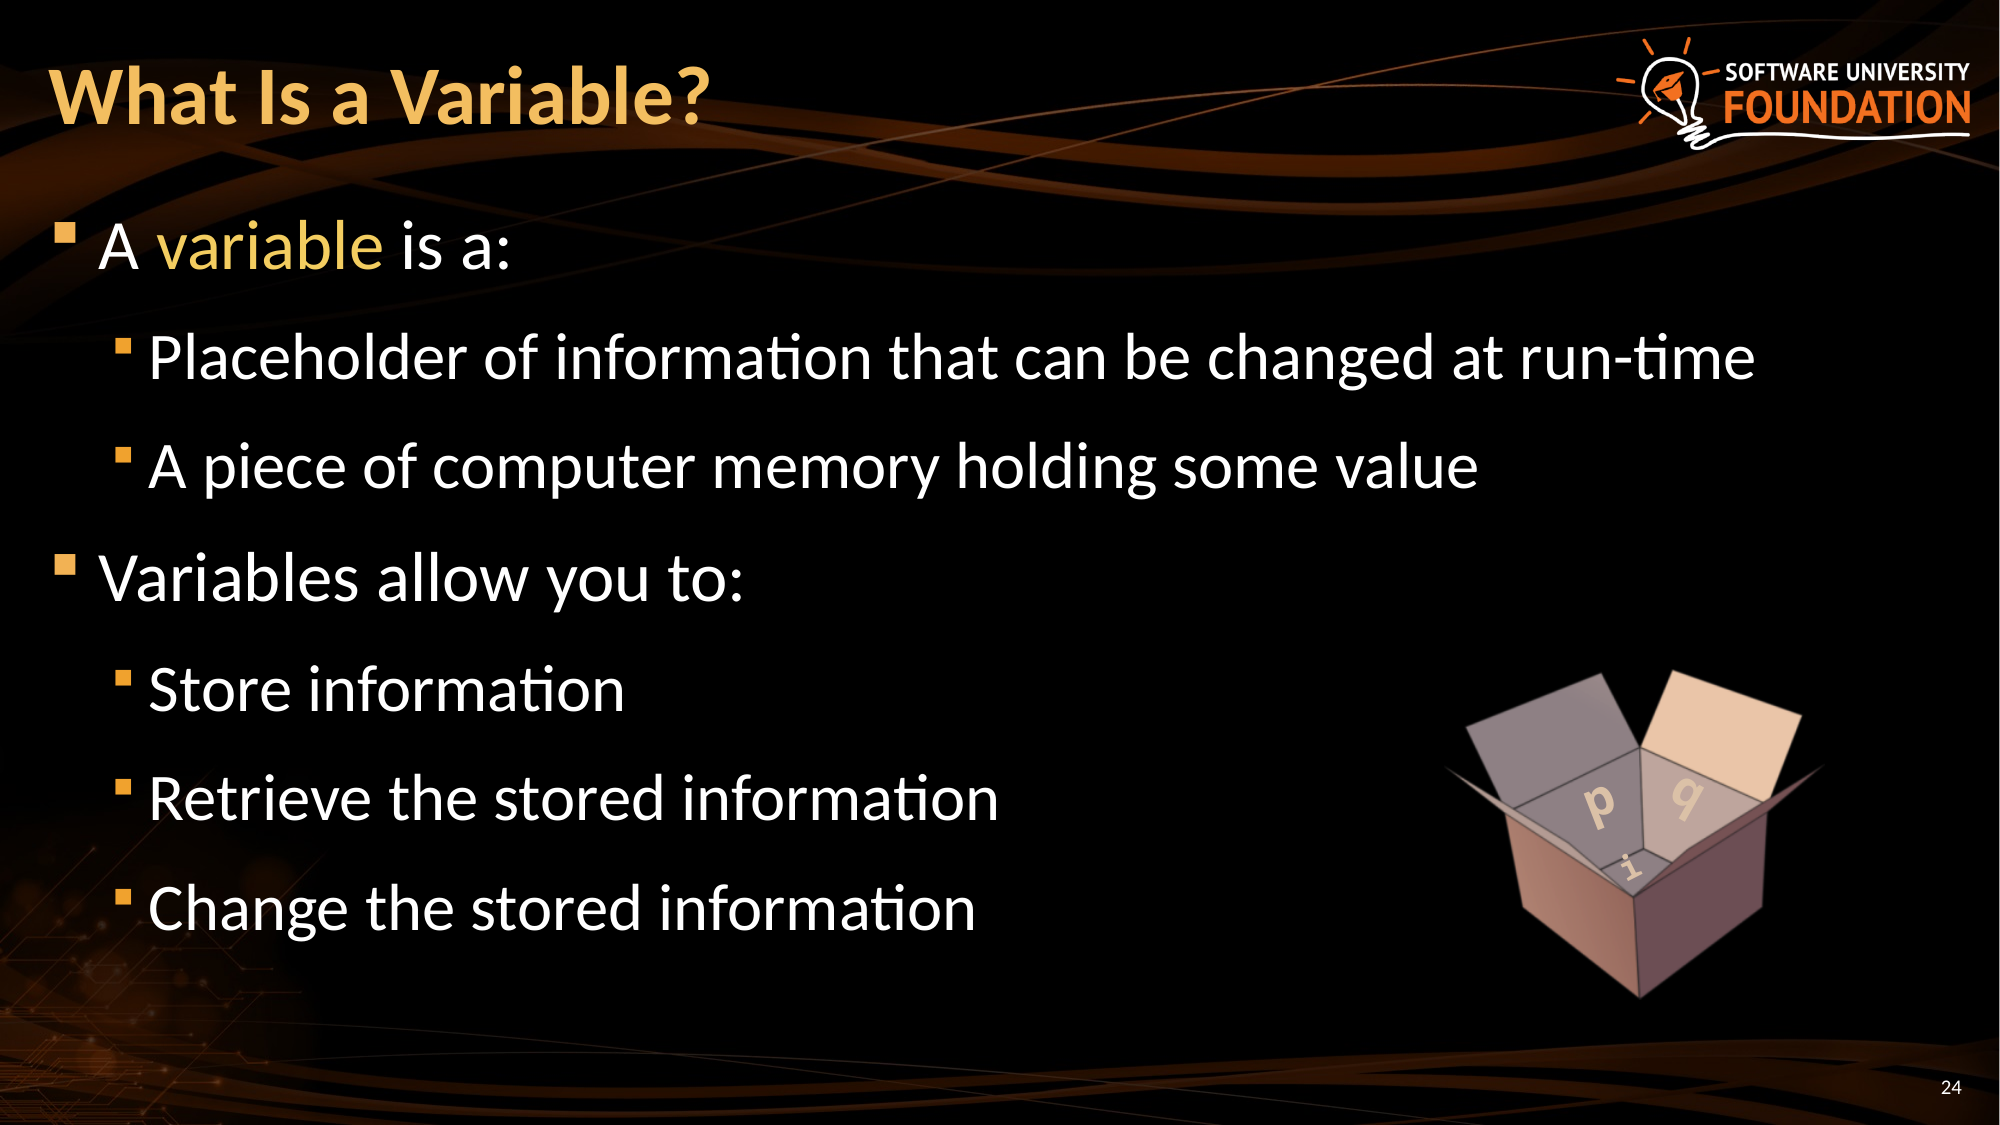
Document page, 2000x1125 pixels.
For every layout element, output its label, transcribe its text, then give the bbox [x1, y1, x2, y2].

title What Is a Variable? [30, 6, 1602, 189]
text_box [1444, 669, 1825, 1000]
list A variable is a: Placeholder of information that can be changed at run-time A piece of computer memory holding some value Variables allow you to: Store information Retrieve the stored information Change the stored information [31, 188, 1968, 1103]
picture [0, 0, 2000, 1125]
